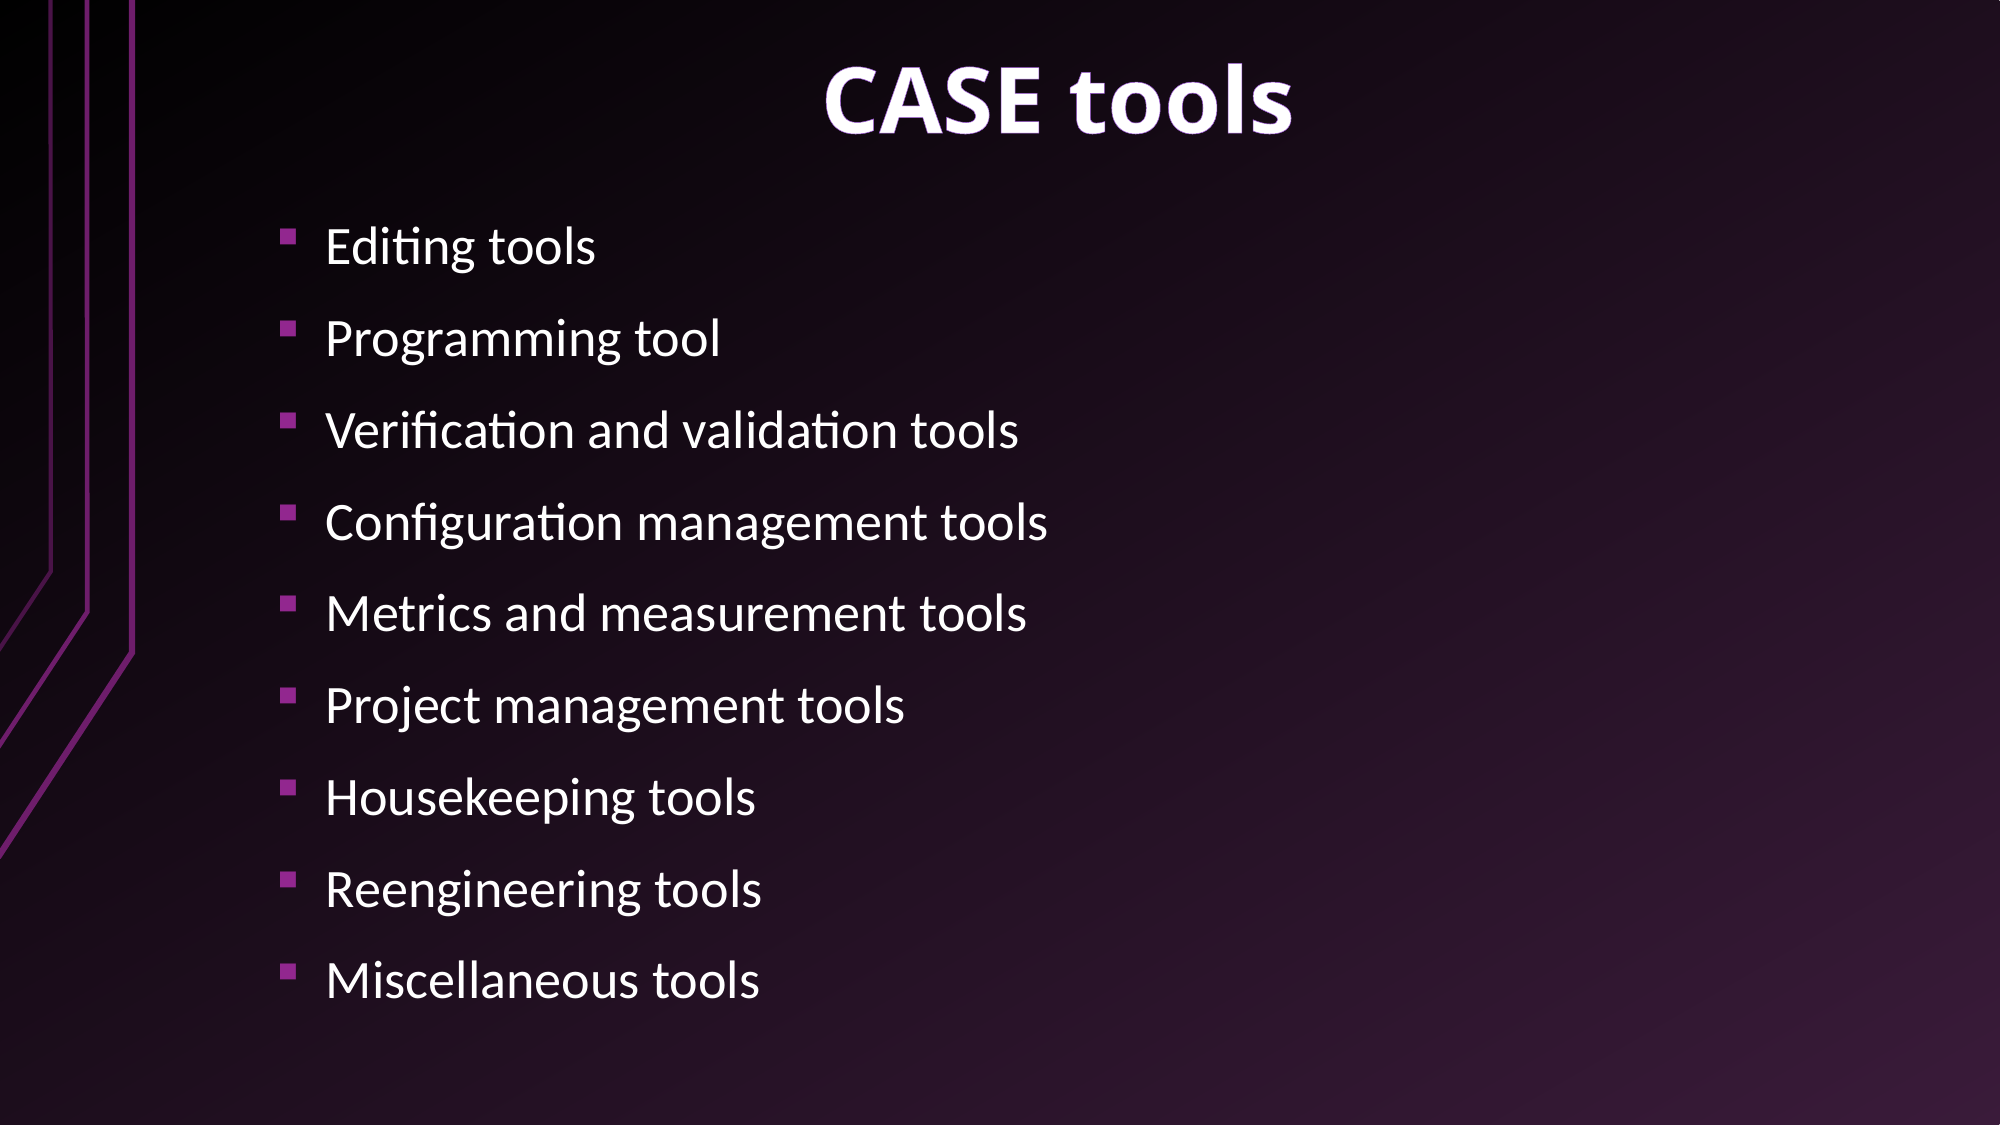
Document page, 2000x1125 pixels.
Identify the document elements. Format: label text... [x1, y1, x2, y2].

title CASE tools [208, 0, 1908, 163]
list Editing tools Programming tool Verification and validation tools Configuration management tools Metrics and measurement tools Project management tools Housekeeping tools Reengineering tools Miscellaneous tools [255, 208, 1956, 964]
